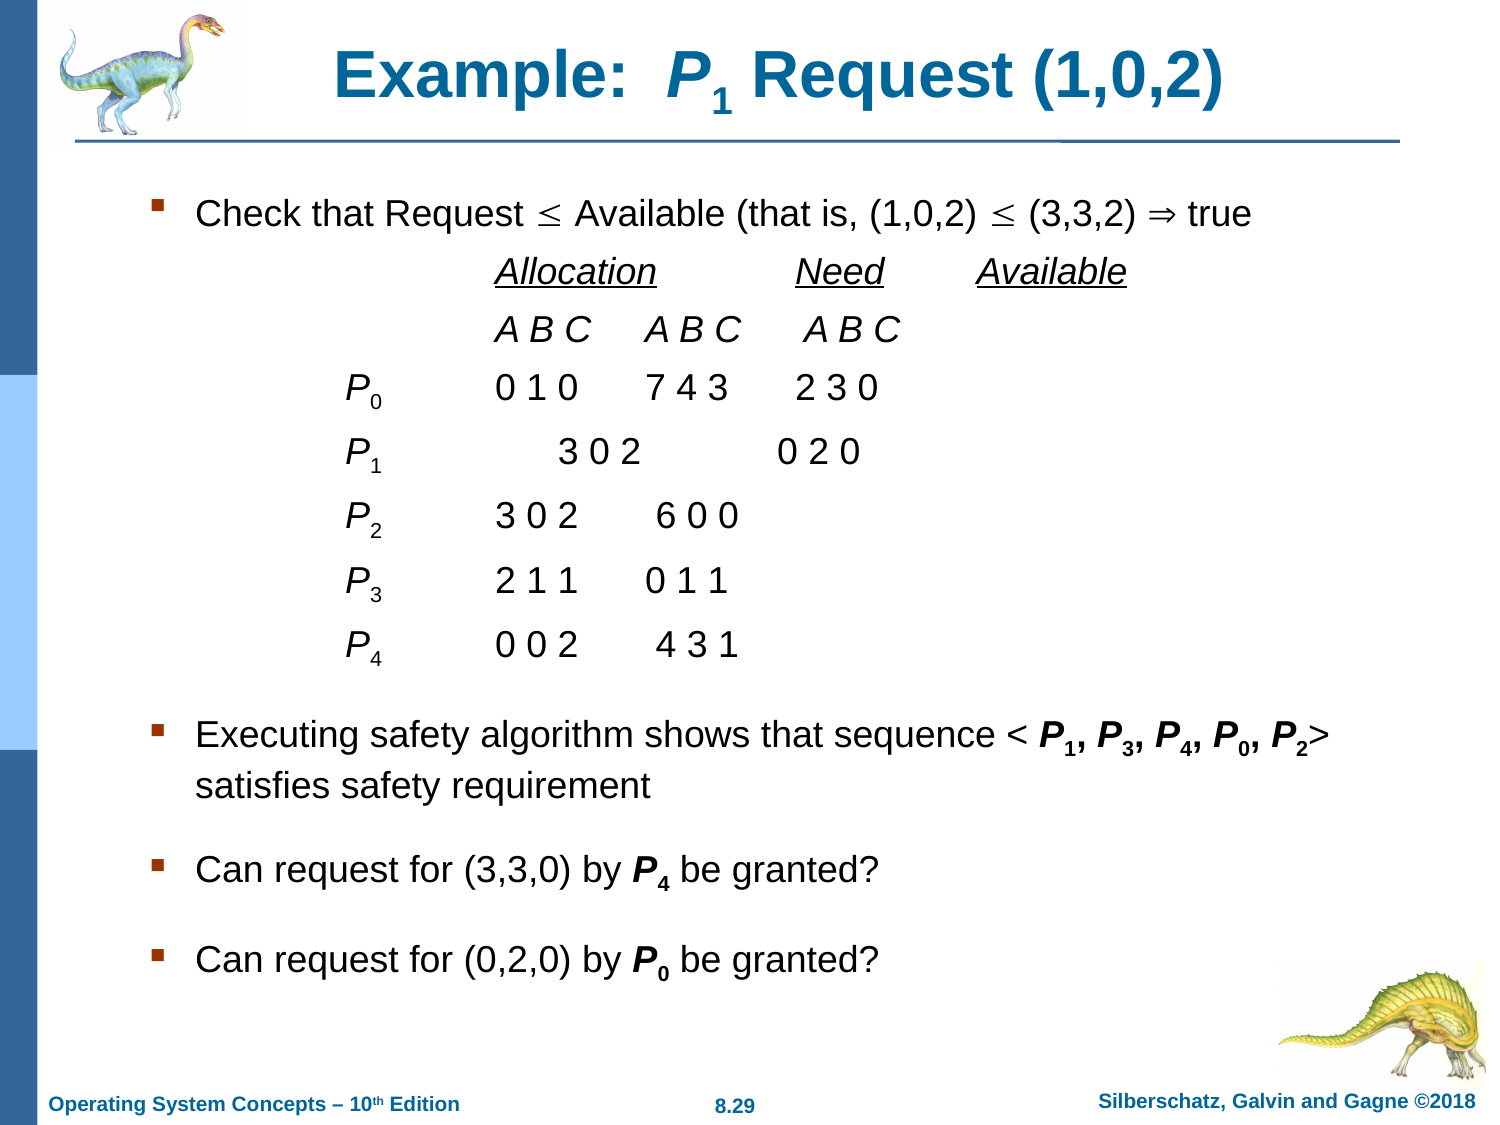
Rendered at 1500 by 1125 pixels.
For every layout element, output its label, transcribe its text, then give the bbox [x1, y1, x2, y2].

picture [1275, 959, 1486, 1090]
title Example: P1 Request (1,0,2) [134, 35, 1425, 130]
picture [46, 0, 243, 149]
list Check that Request  Available (that is, (1,0,2)  (3,3,2)  true Allocation Need Available A B C A B C A B C P0 0 1 0 7 4 3 2 3 0 P1 3 0 2 0 2 0 P2 3 0 2 6 0 0 P3 2 1 1 0 1 1 P4 0 0 2 4 3 1 Executing safety algorithm shows that sequence < P1, P3, P4, P0, P2> satisfies safety requirement Can request for (3,3,0) by P4 be granted? Can request for (0,2,0) by P0 be granted? [133, 181, 1425, 1019]
